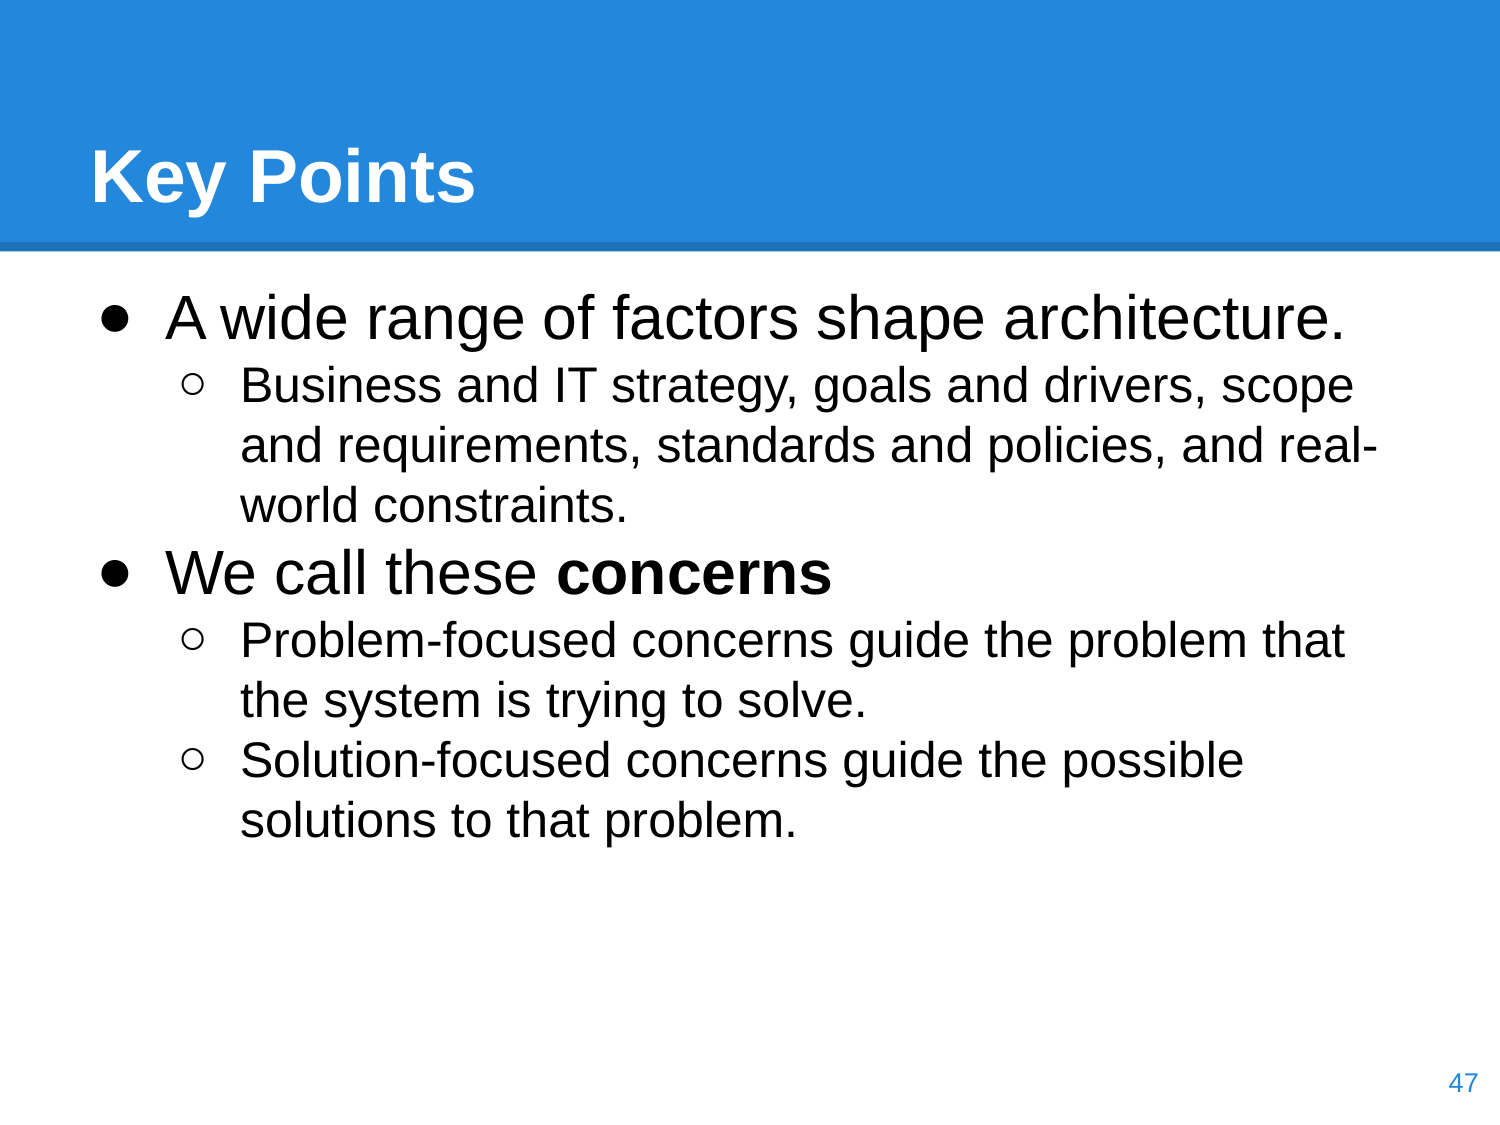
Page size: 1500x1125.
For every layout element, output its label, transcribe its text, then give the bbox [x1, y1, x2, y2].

slide_number ‹#› [1403, 1038, 1494, 1125]
title Key Points [75, 45, 1425, 233]
list A wide range of factors shape architecture. Business and IT strategy, goals and drivers, scope and requirements, standards and policies, and real-world constraints. We call these concerns Problem-focused concerns guide the problem that the system is trying to solve. Solution-focused concerns guide the possible solutions to that problem. [75, 262, 1425, 1078]
